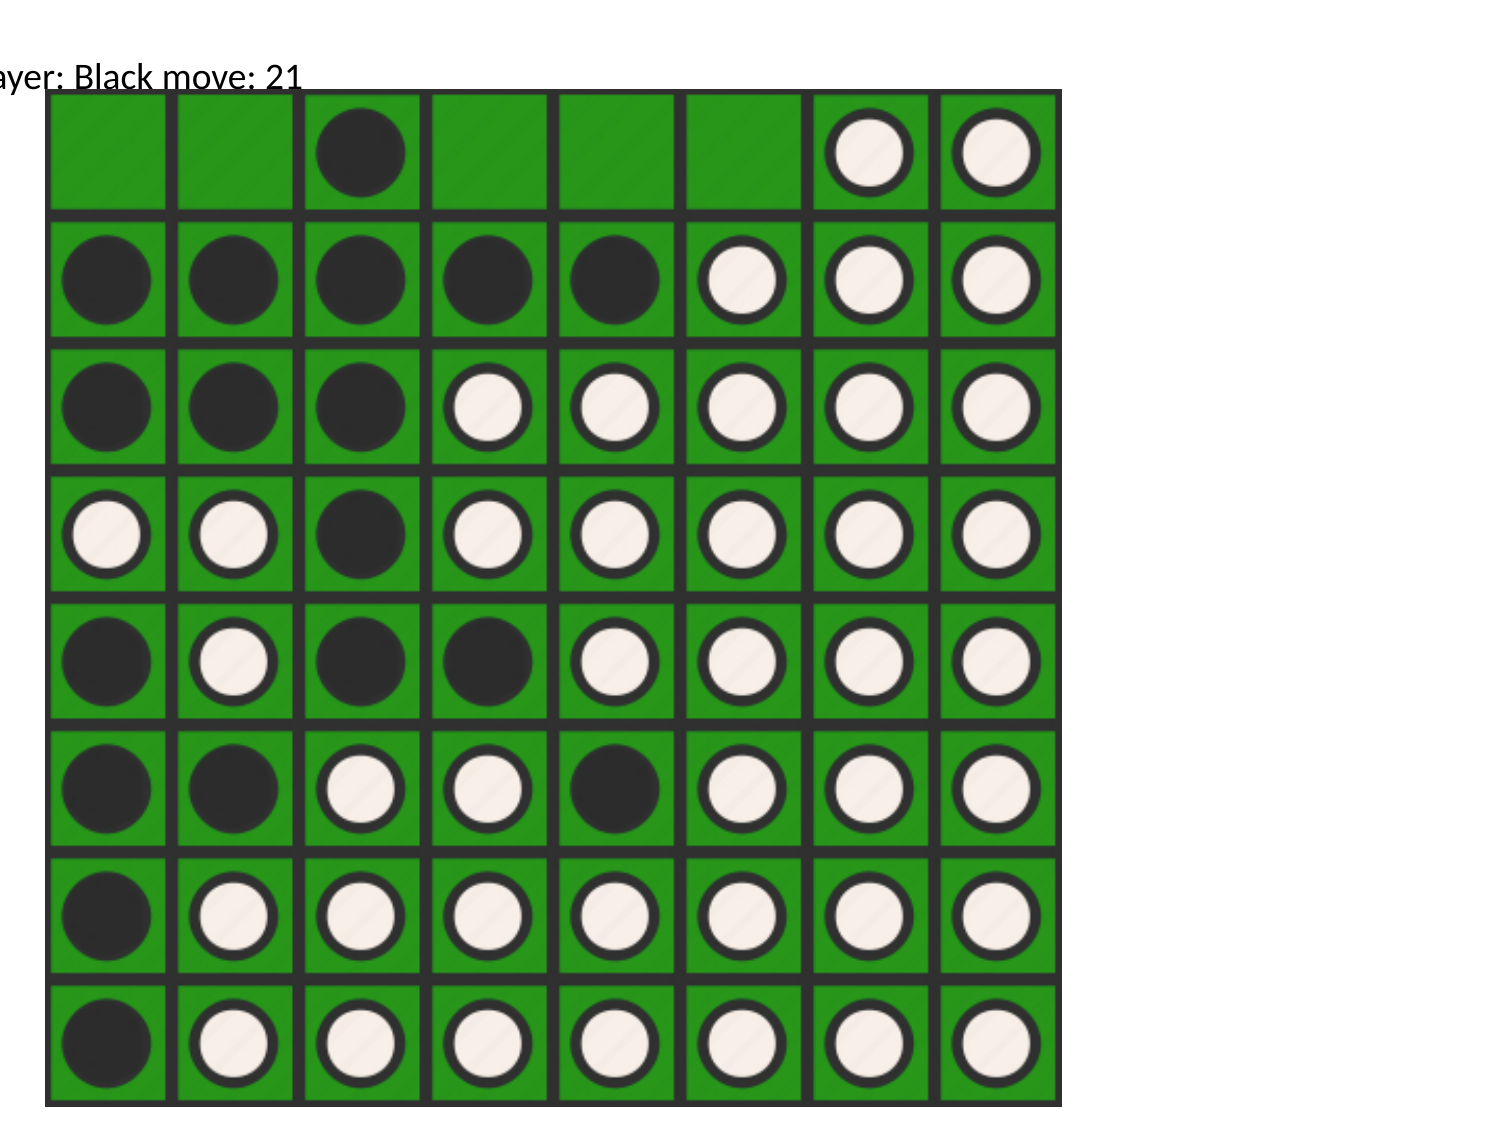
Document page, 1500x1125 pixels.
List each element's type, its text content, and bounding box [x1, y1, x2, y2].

picture [44, 89, 1062, 1107]
text_box turn: 55 player: Black move: 21 [0, 44, 319, 105]
